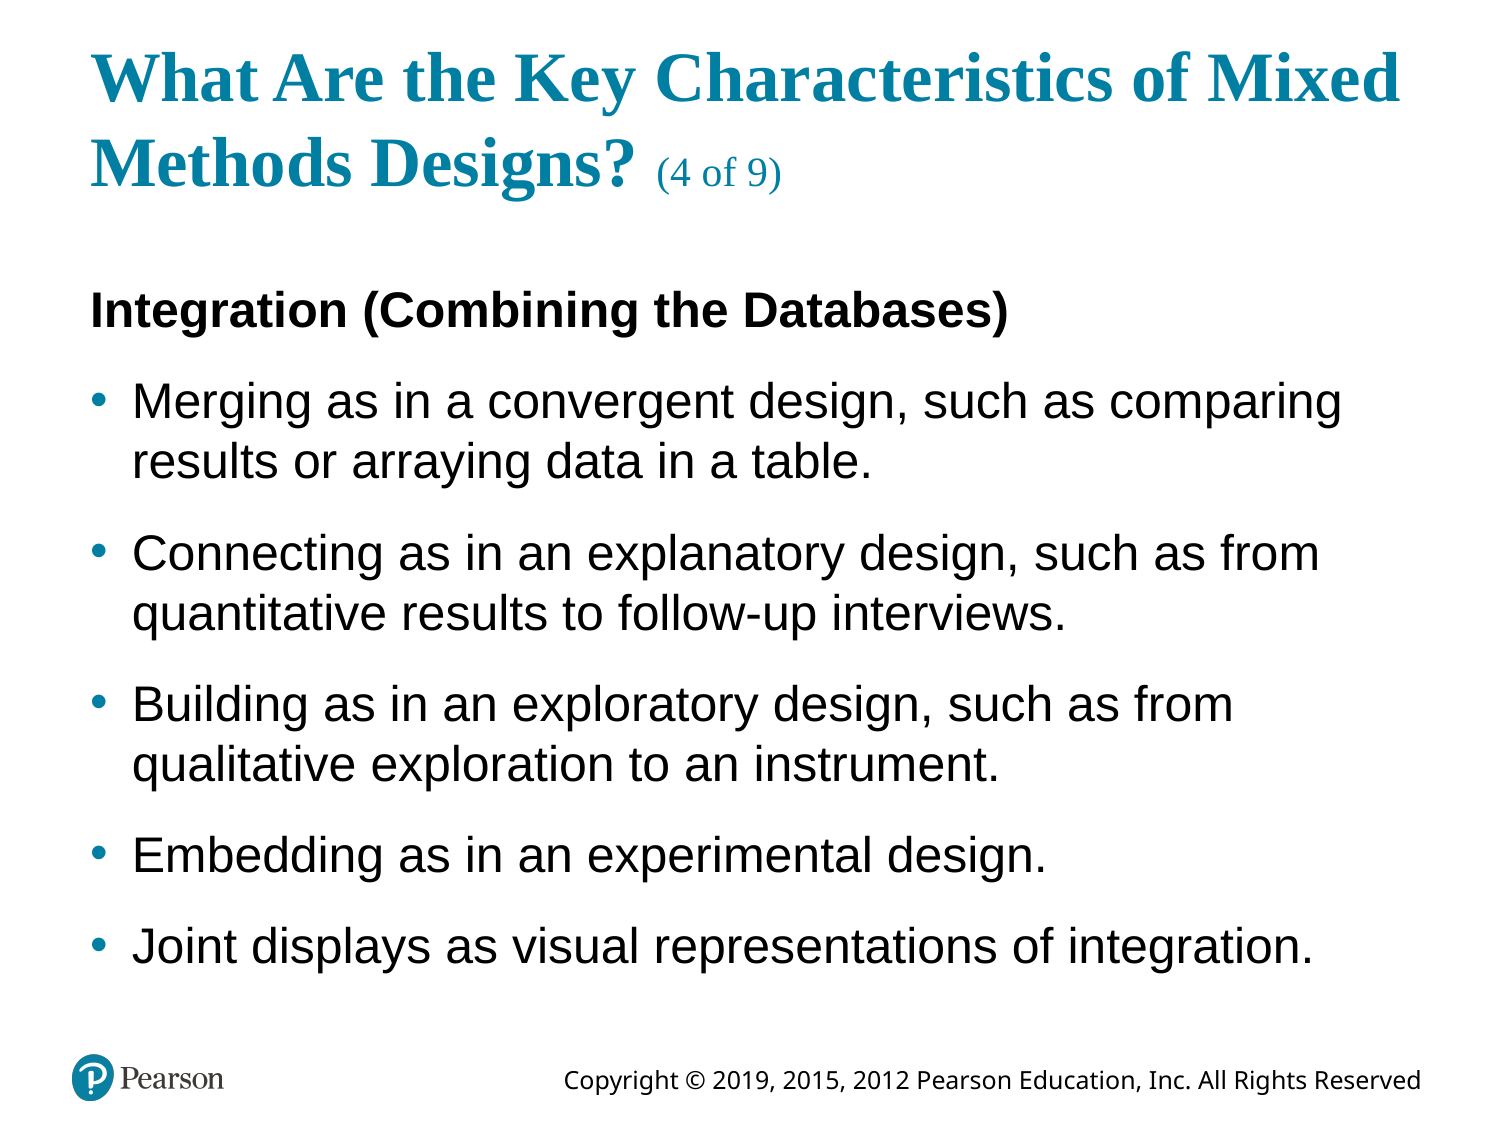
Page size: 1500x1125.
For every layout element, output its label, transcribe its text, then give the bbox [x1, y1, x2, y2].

picture [80, 1063, 106, 1088]
picture [72, 1087, 83, 1101]
title What Are the Key Characteristics of Mixed Methods Designs? (4 of 9) [75, 35, 1425, 216]
picture [98, 1054, 224, 1101]
list Integration (Combining the Databases) Merging as in a convergent design, such as comparing results or arraying data in a table. Connecting as in an explanatory design, such as from quantitative results to follow-up interviews. Building as in an exploratory design, such as from qualitative exploration to an instrument. Embedding as in an experimental design. Joint displays as visual representations of integration. [75, 262, 1425, 1005]
picture [72, 1054, 88, 1070]
